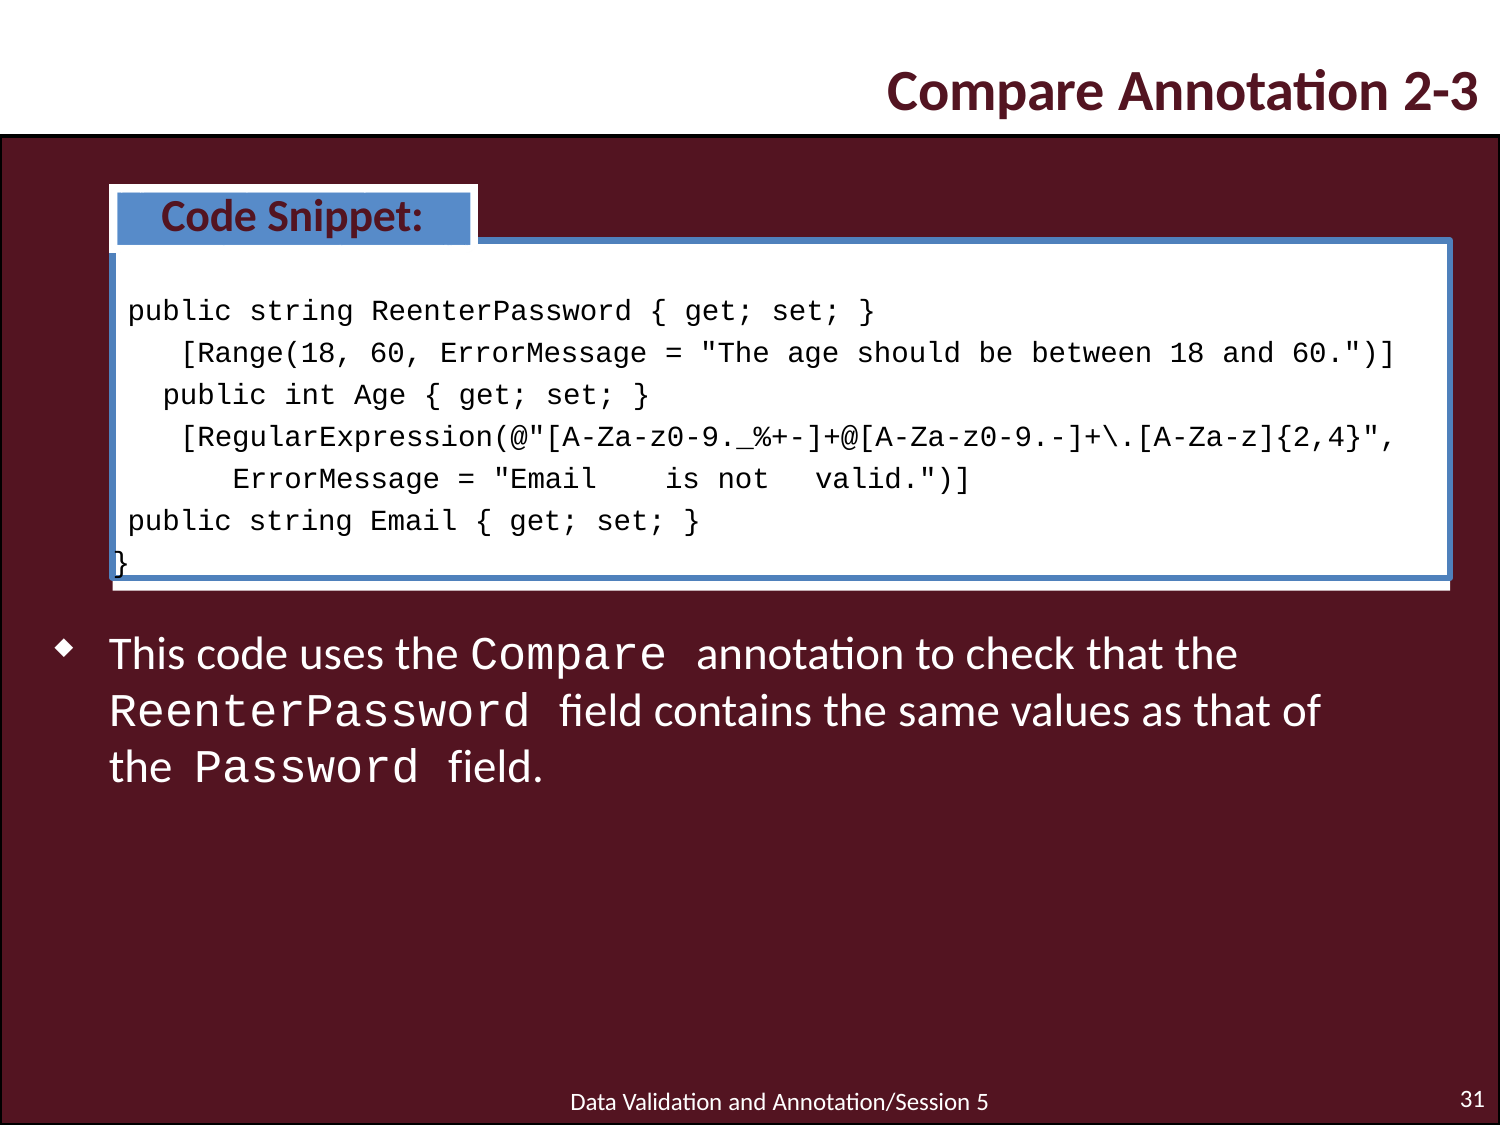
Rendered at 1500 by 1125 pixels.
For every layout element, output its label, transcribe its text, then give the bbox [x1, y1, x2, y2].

text_box This code uses the Compare annotation to check that the ReenterPassword field contains the same values as that of the Password field. [50, 620, 1379, 792]
text_box public string ReenterPassword { get; set; } [Range(18, 60, ErrorMessage = "The age should be between 18 and 60.")] public int Age { get; set; } [RegularExpression(@"[A-Za-z0-9._%+-]+@[A-Za-z0-9.-]+\.[A-Za-z]{2,4}", ErrorMessage = "Email is not valid.")] public string Email { get; set; } } [112, 240, 1450, 578]
slide_number 31 [1453, 1086, 1492, 1125]
title Compare Annotation 2-3 [885, 50, 1488, 241]
slide_number Data Validation and Annotation/Session 5 [568, 1089, 994, 1125]
text_box [112, 241, 1451, 591]
picture [109, 184, 479, 254]
